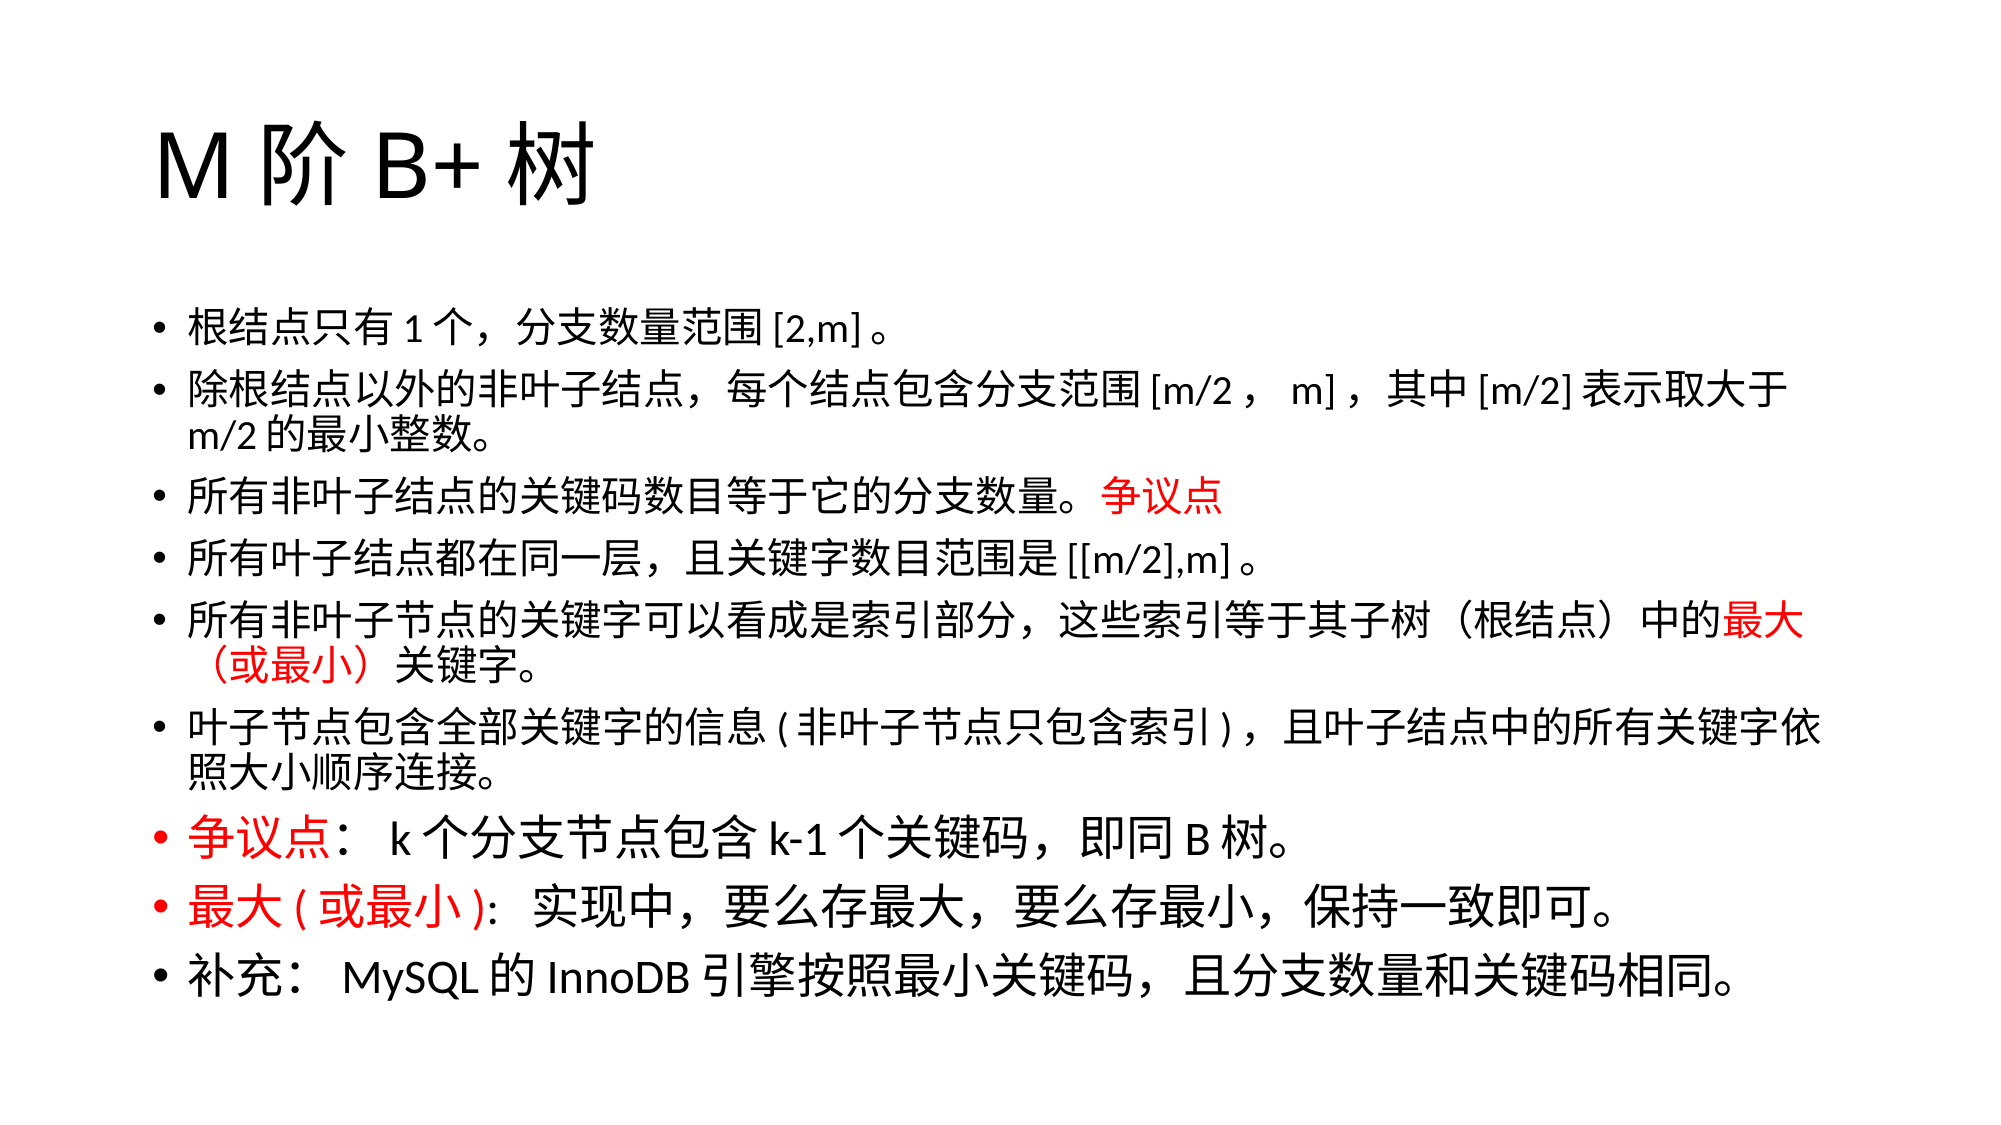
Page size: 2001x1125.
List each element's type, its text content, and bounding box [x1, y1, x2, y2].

title M阶B+树 [137, 59, 1863, 278]
list 根结点只有1个，分支数量范围[2,m]。 除根结点以外的非叶子结点，每个结点包含分支范围[m/2，m]，其中[m/2]表示取大于m/2的最小整数。 所有非叶子结点的关键码数目等于它的分支数量。争议点 所有叶子结点都在同一层，且关键字数目范围是[[m/2],m]。 所有非叶子节点的关键字可以看成是索引部分，这些索引等于其子树（根结点）中的最大（或最小）关键字。 叶子节点包含全部关键字的信息(非叶子节点只包含索引)，且叶子结点中的所有关键字依照大小顺序连接。 争议点：k个分支节点包含k-1个关键码，即同B树。 最大(或最小): 实现中，要么存最大，要么存最小，保持一致即可。 补充：MySQL的InnoDB引擎按照最小关键码，且分支数量和关键码相同。 [137, 299, 1863, 1014]
